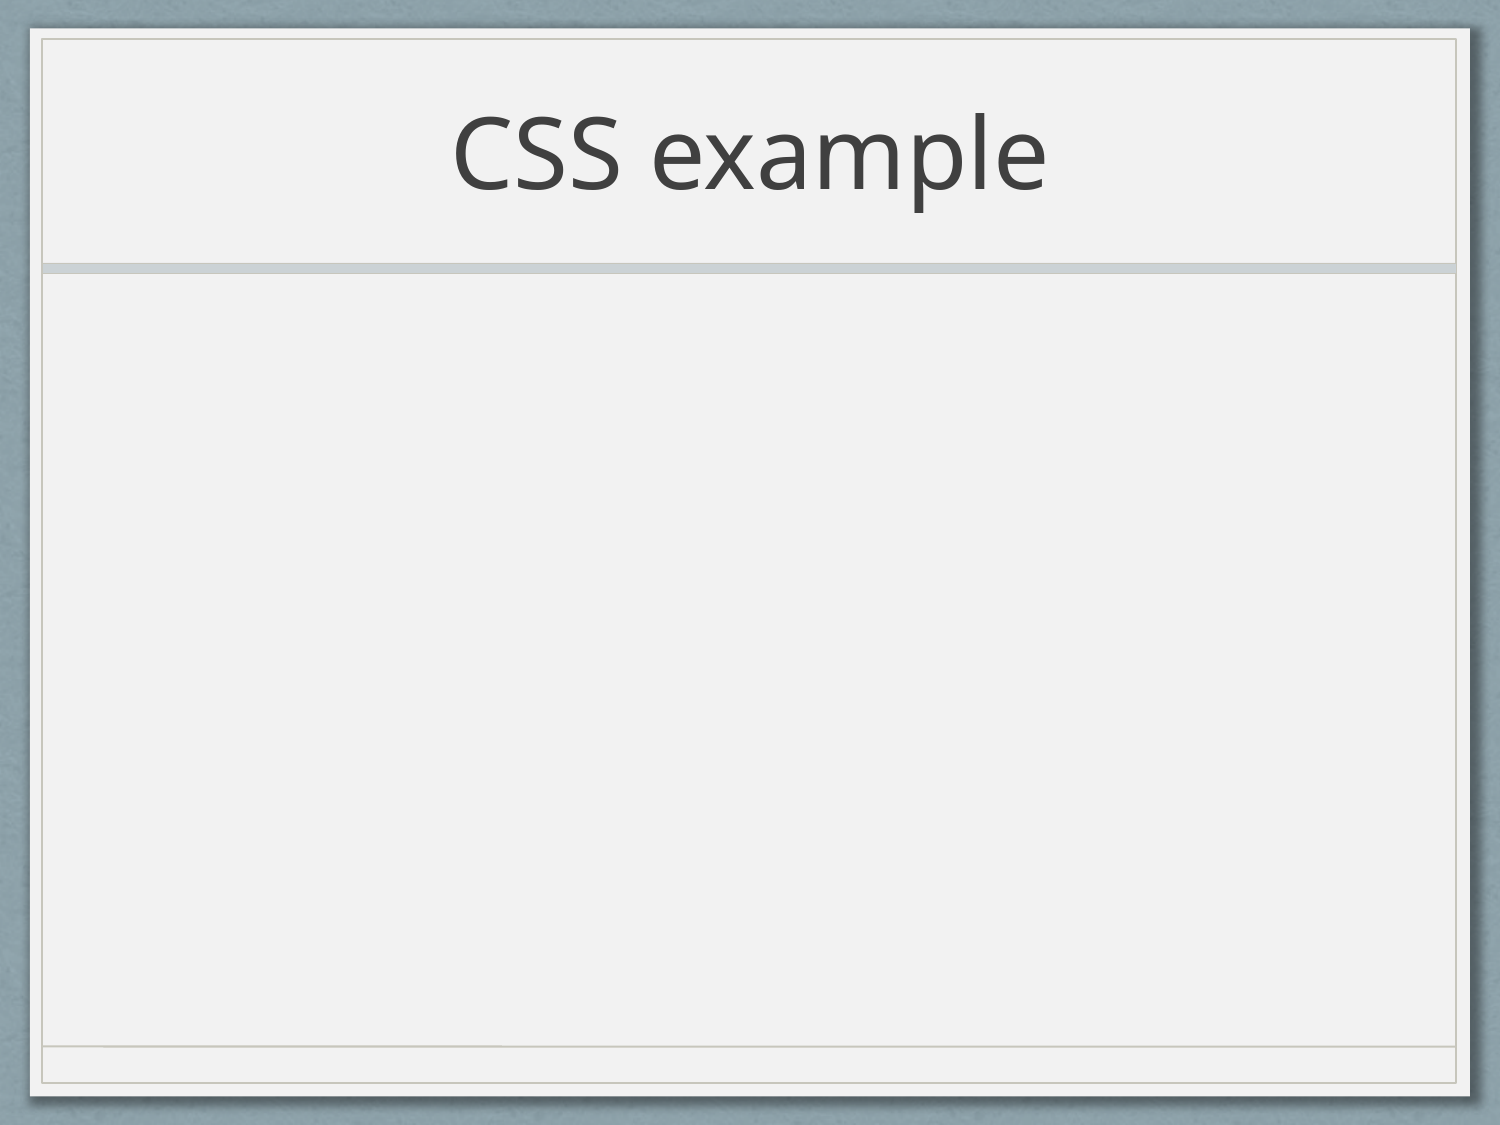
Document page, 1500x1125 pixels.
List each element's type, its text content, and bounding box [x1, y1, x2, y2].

title CSS example [147, 40, 1353, 260]
